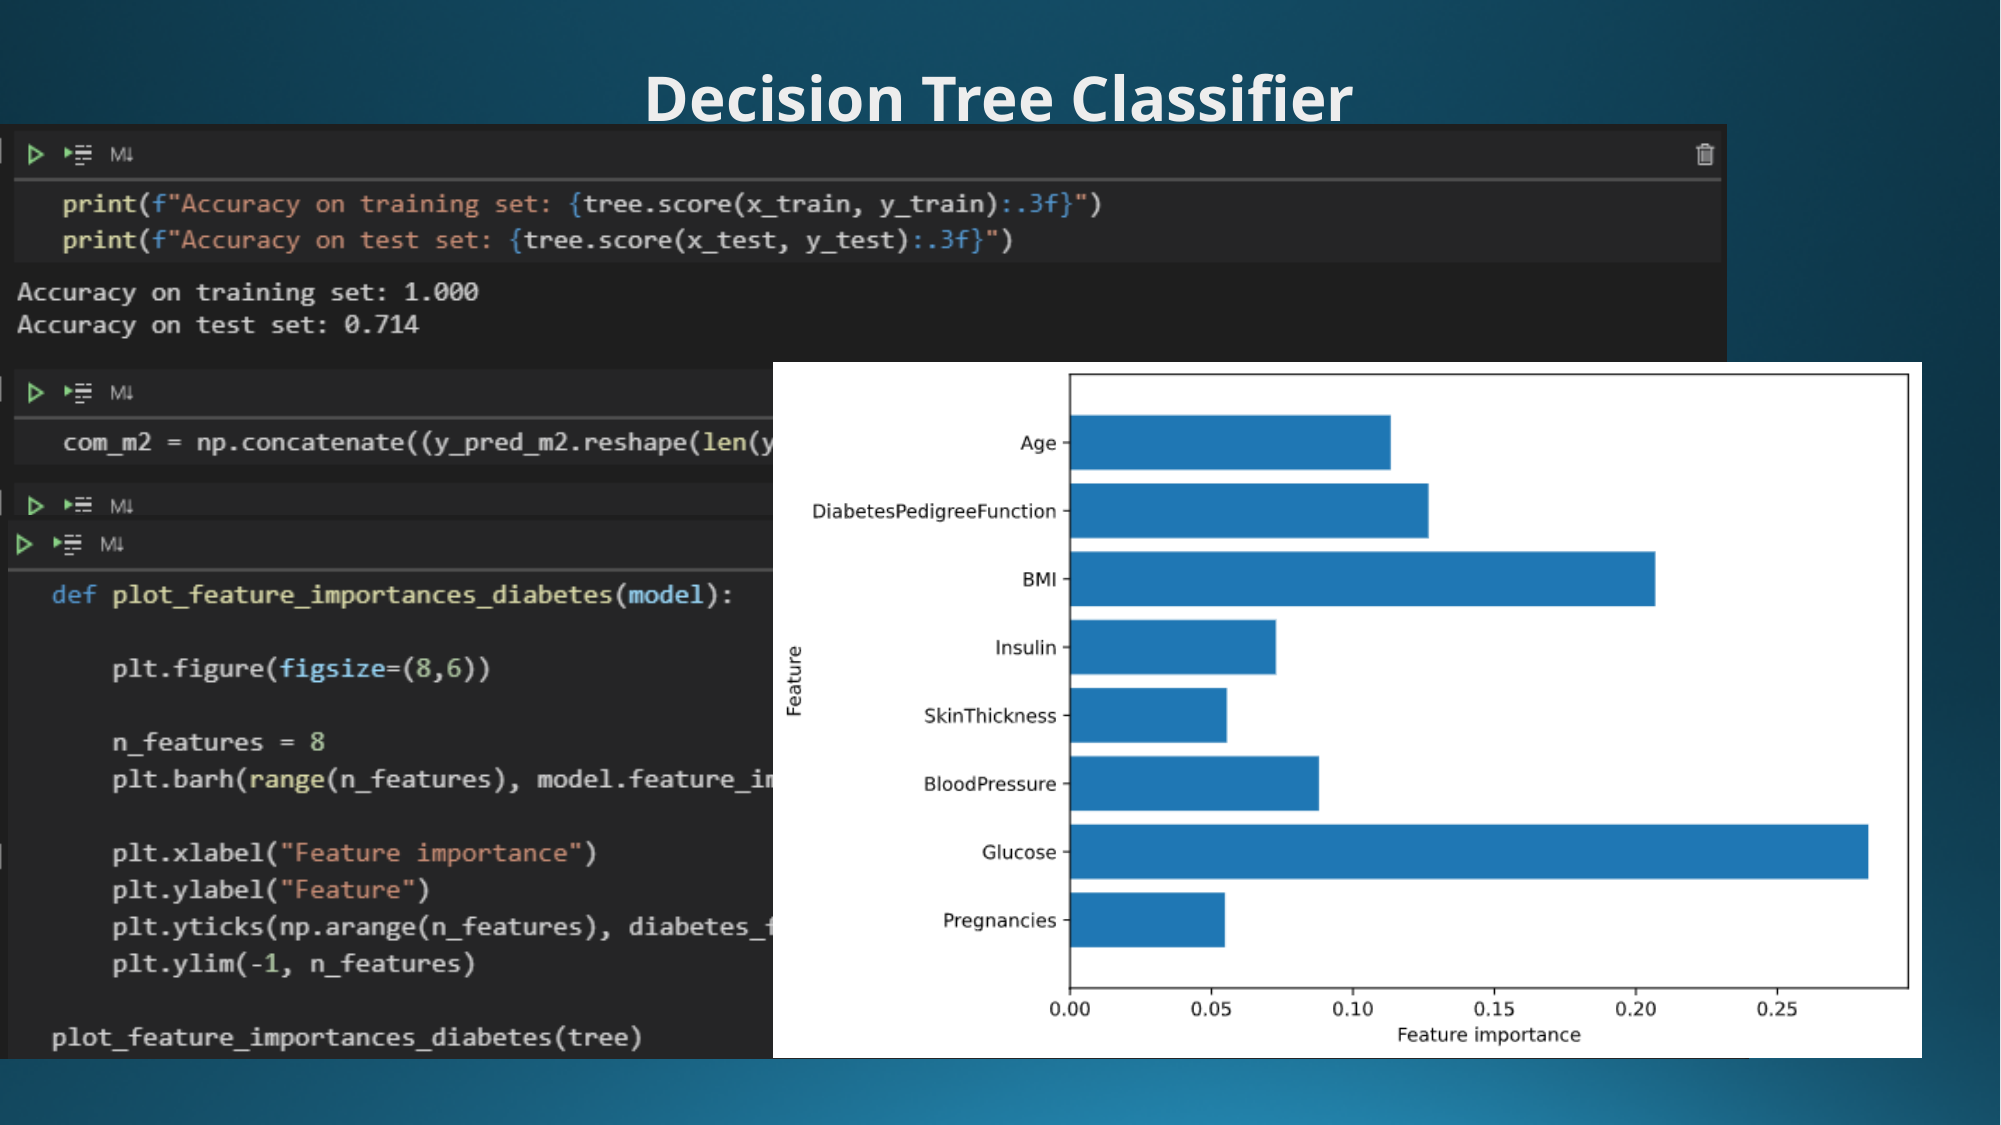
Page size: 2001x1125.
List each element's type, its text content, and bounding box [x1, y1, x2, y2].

picture [0, 0, 2001, 1125]
text_box Decision Tree Classifier [137, 59, 1863, 142]
